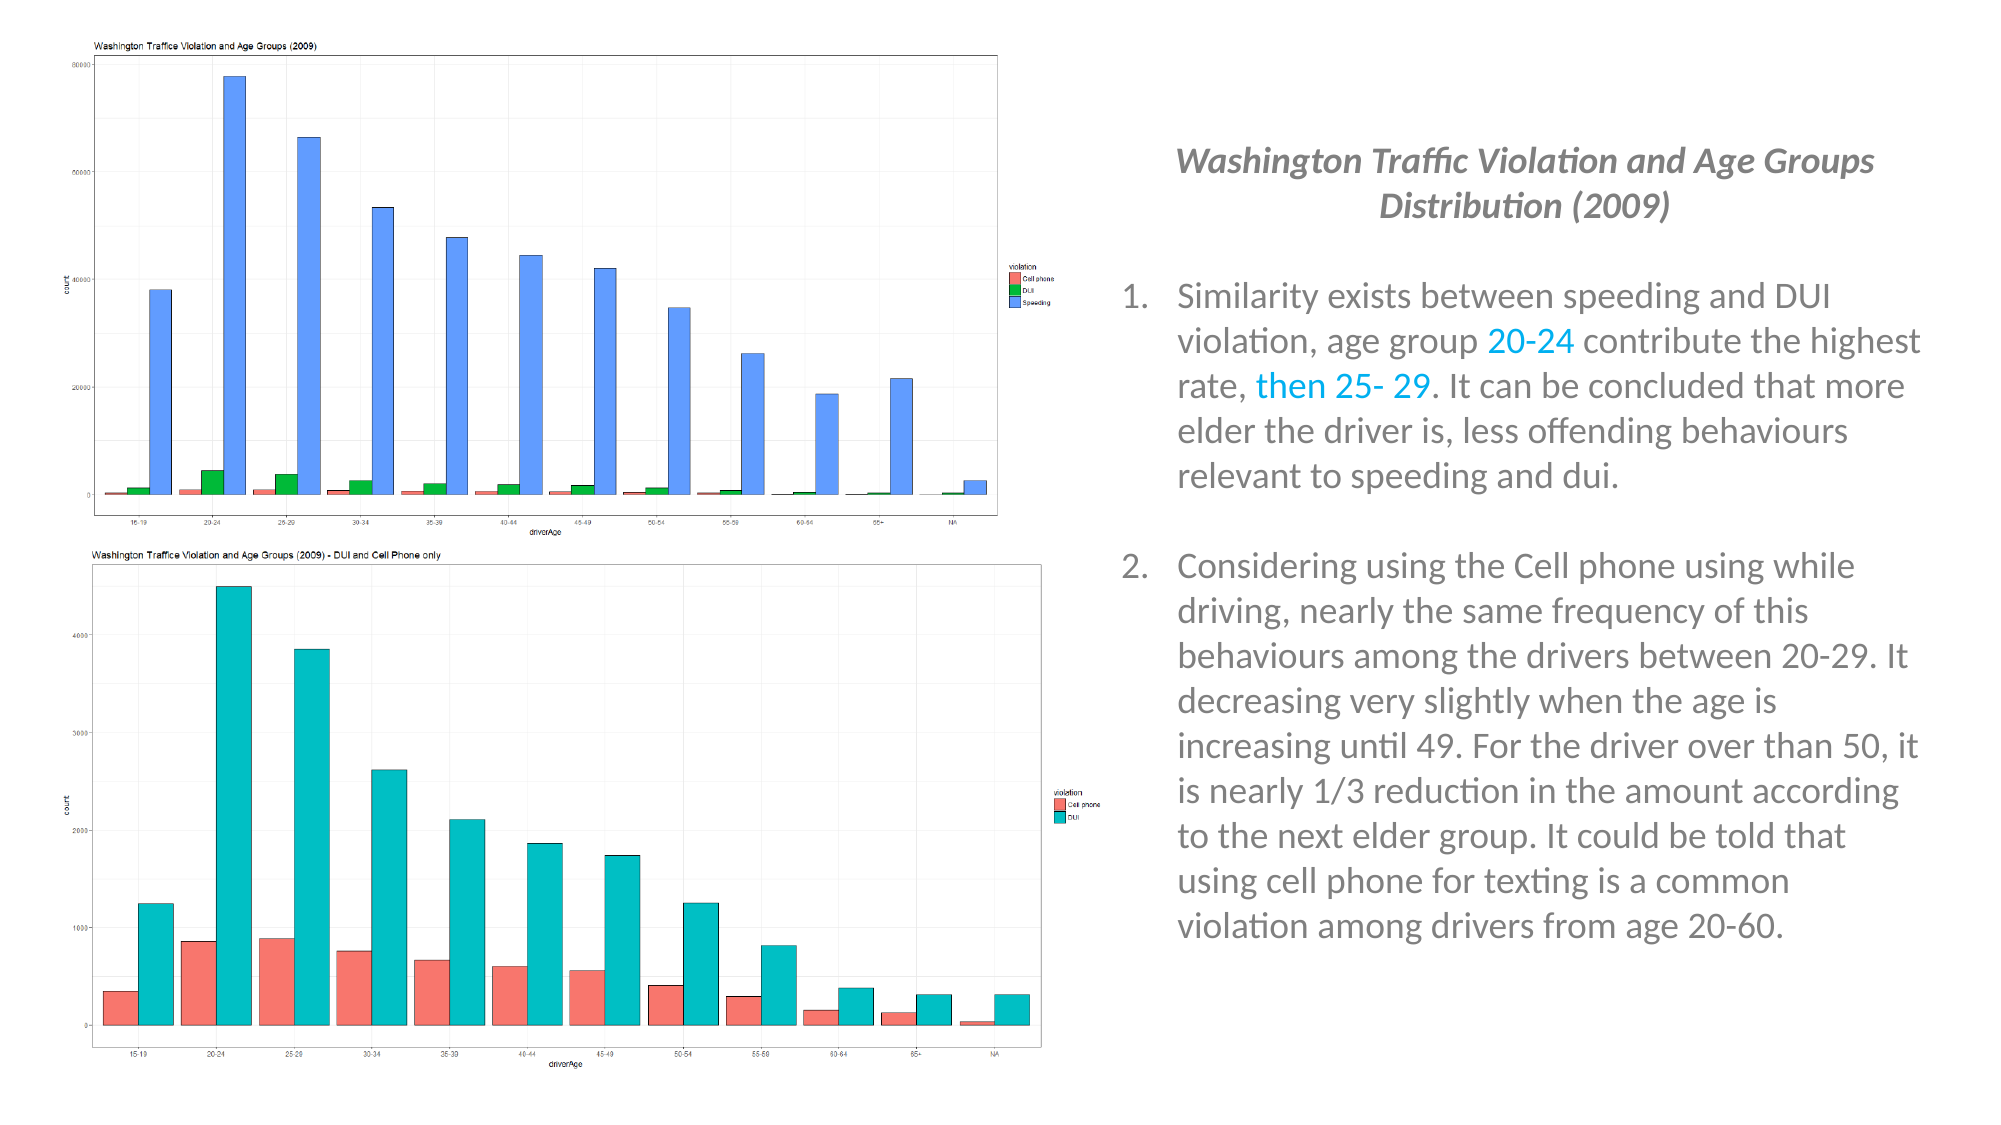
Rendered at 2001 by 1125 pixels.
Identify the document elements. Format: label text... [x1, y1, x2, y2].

text_box Washington Traffic Violation and Age Groups Distribution (2009) Similarity exists between speeding and DUI violation, age group 20-24 contribute the highest rate, then 25- 29. It can be concluded that more elder the driver is, less offending behaviours relevant to speeding and dui. Considering using the Cell phone using while driving, nearly the same frequency of this behaviours among the drivers between 20-29. It decreasing very slightly when the age is increasing until 49. For the driver over than 50, it is nearly 1/3 reduction in the amount according to the next elder group. It could be told that using cell phone for texting is a common violation among drivers from age 20-60. [1106, 128, 1945, 954]
picture [59, 37, 1107, 1076]
